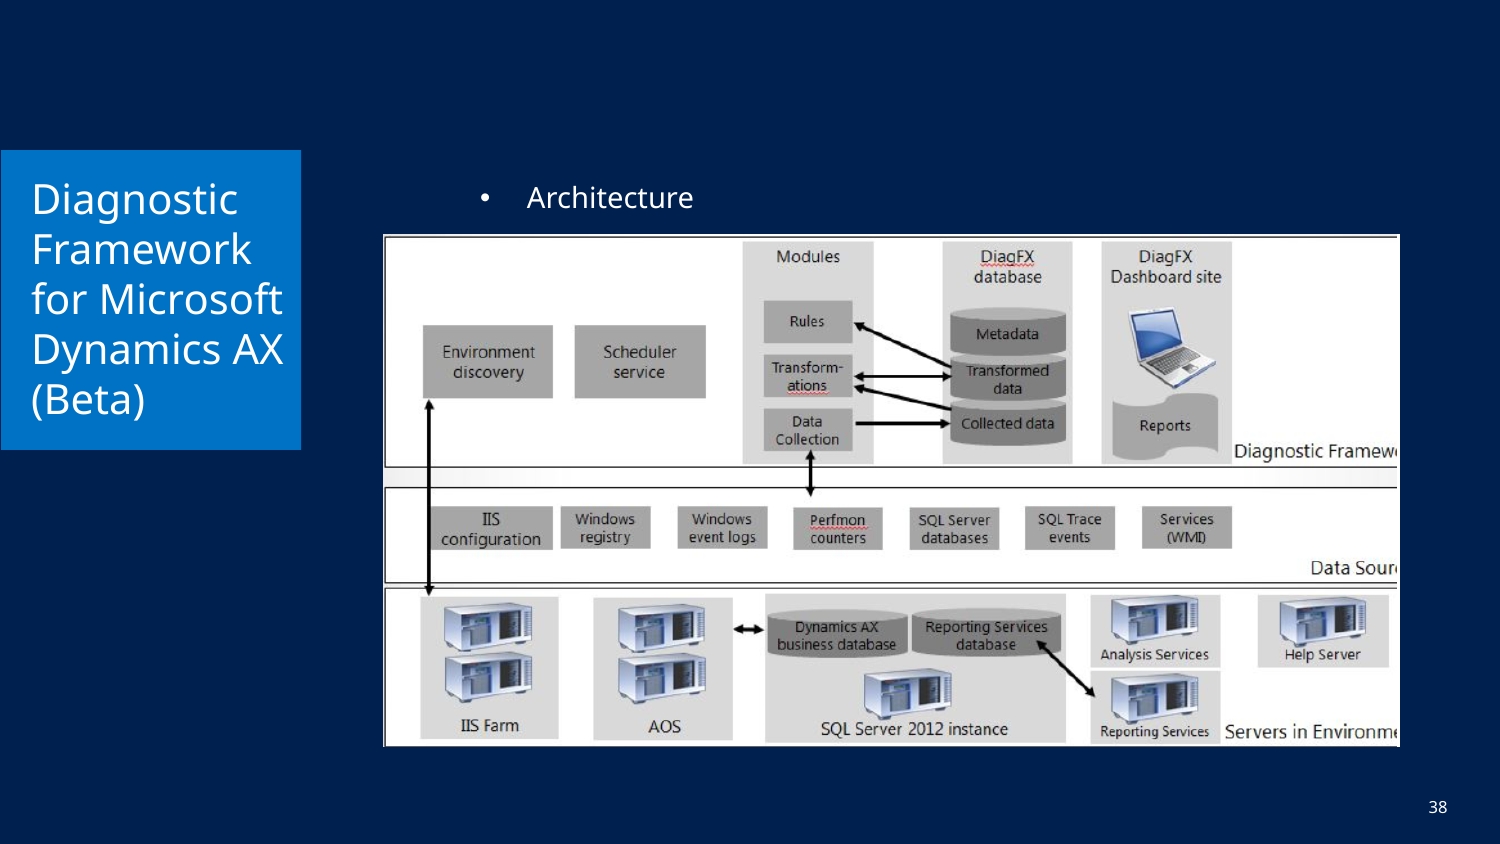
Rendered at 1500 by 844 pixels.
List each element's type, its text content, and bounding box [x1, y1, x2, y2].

list Architecture [450, 150, 1463, 772]
title Diagnostic Framework for Microsoft Dynamics AX (Beta) [1, 150, 302, 450]
picture [383, 234, 1400, 747]
slide_number 38 [1112, 782, 1463, 827]
